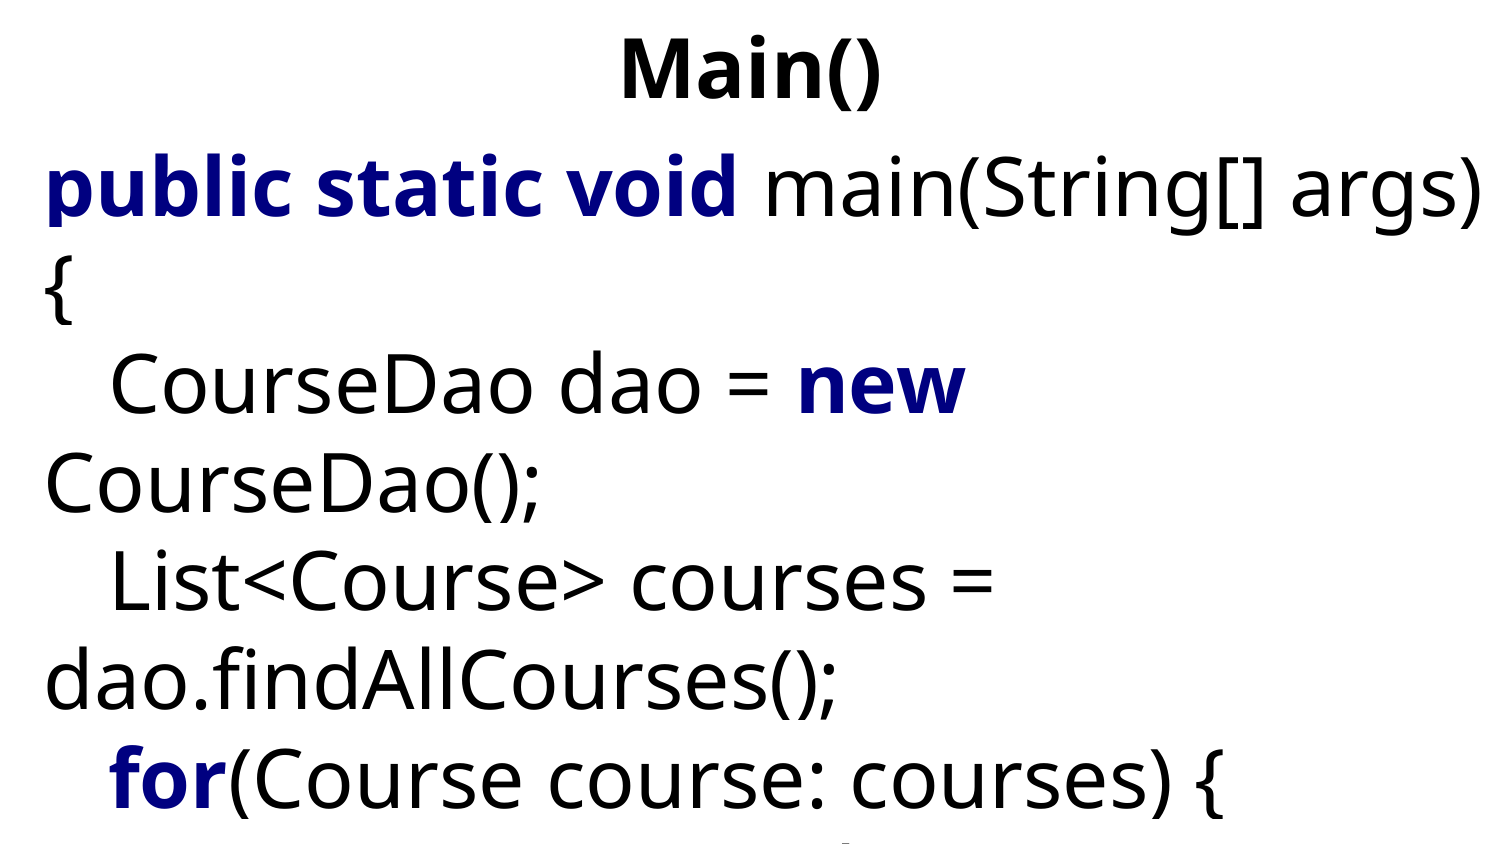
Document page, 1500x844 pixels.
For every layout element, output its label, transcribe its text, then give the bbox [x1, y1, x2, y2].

list public static void main(String[] args) { CourseDao dao = new CourseDao(); List<Course> courses = dao.findAllCourses(); for(Course course: courses) { System.out.println(course); } } [28, 118, 1500, 844]
title Main() [0, 0, 1500, 119]
